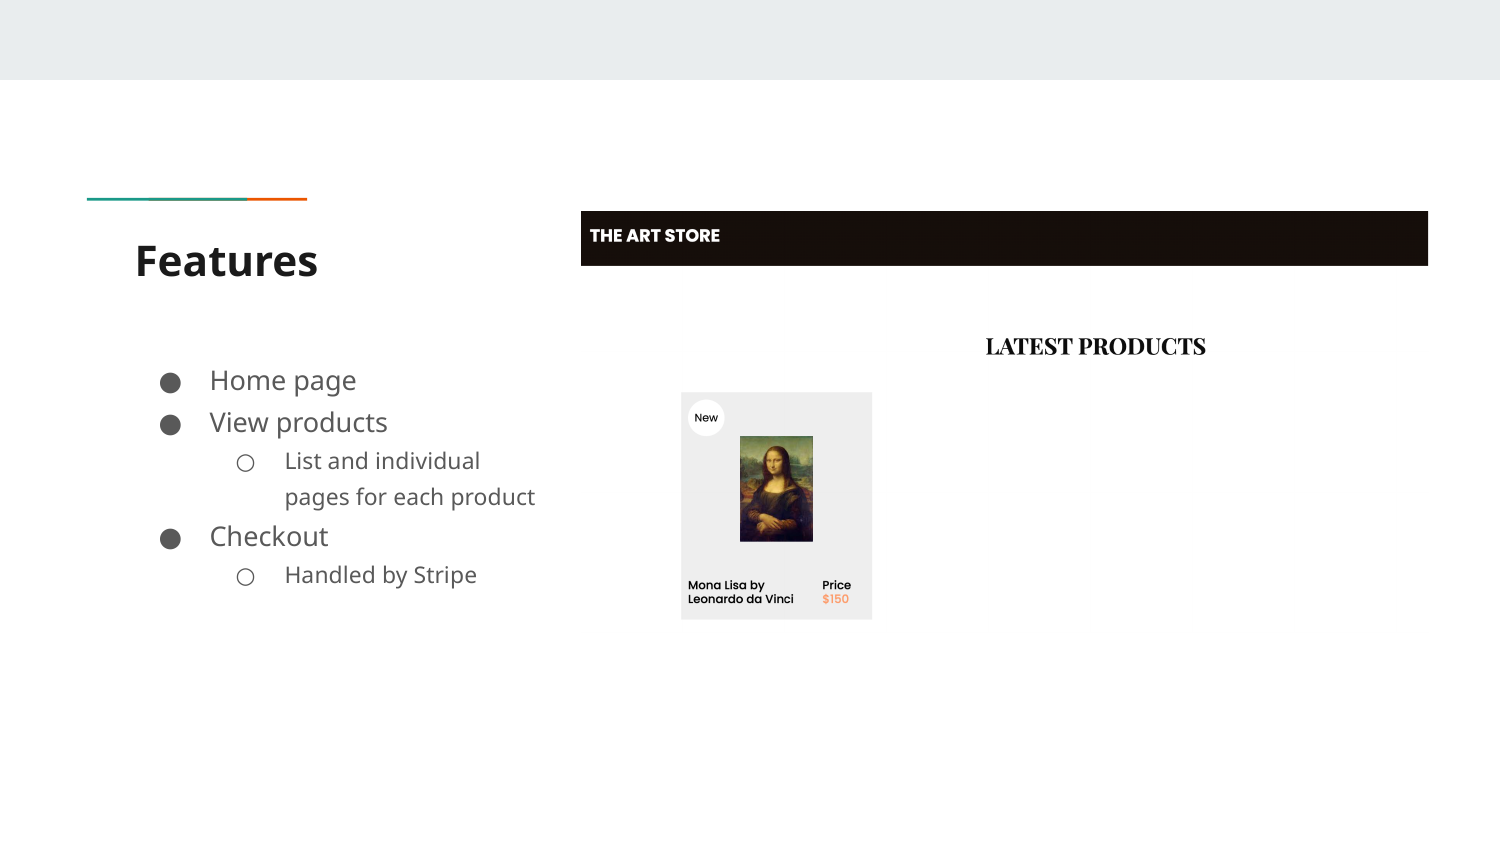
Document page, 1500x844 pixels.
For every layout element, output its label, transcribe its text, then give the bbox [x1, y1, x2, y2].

list Home page View products List and individual pages for each product Checkout Handled by Stripe [119, 341, 553, 712]
title Features [119, 216, 484, 305]
picture [489, 211, 1429, 633]
